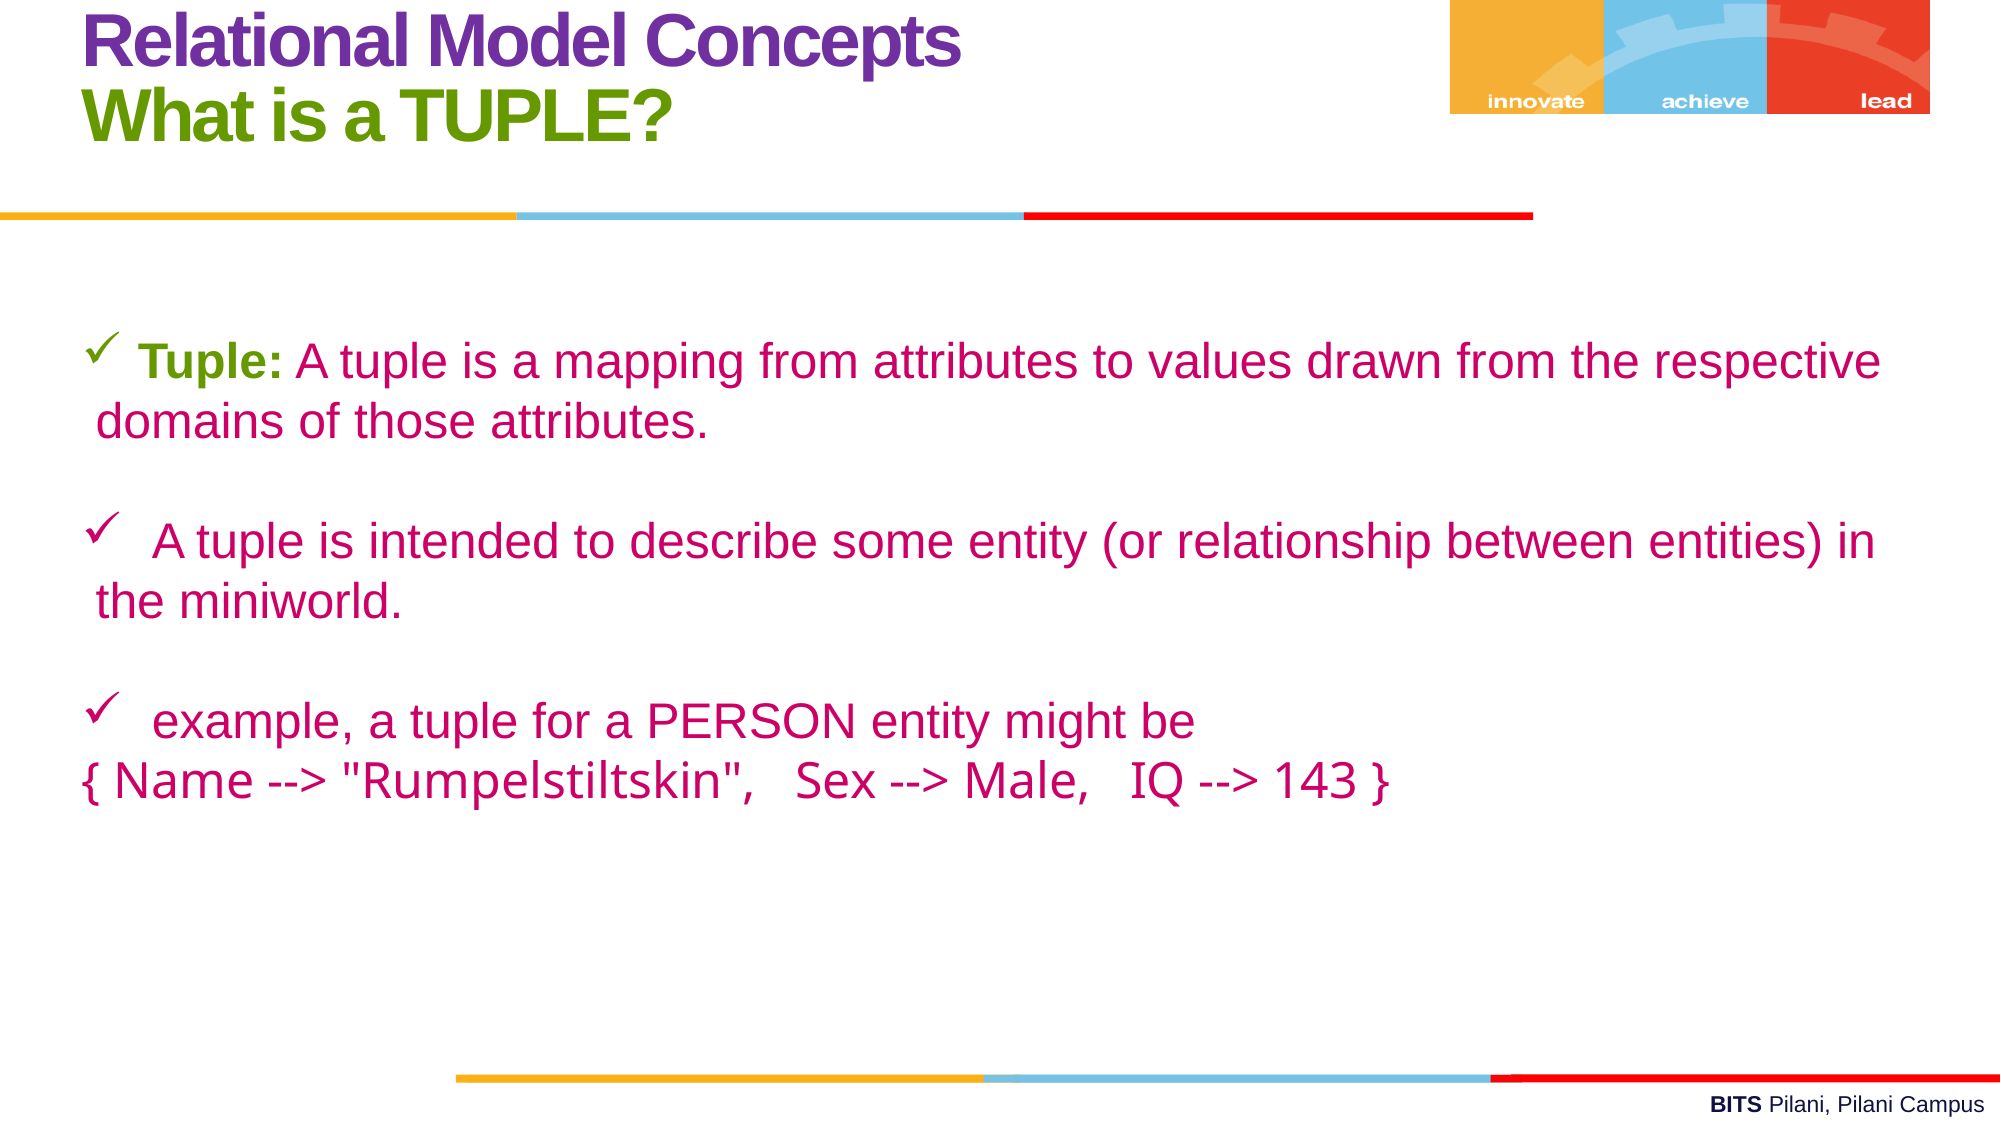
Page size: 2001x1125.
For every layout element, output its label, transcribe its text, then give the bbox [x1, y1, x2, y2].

picture [1449, 0, 1930, 114]
list Tuple: A tuple is a mapping from attributes to values drawn from the respective domains of those attributes. A tuple is intended to describe some entity (or relationship between entities) in the miniworld. example, a tuple for a PERSON entity might be { Name --> "Rumpelstiltskin", Sex --> Male, IQ --> 143 } [66, 264, 1916, 918]
list Relational Model Concepts What is a TUPLE? [66, 24, 1450, 213]
